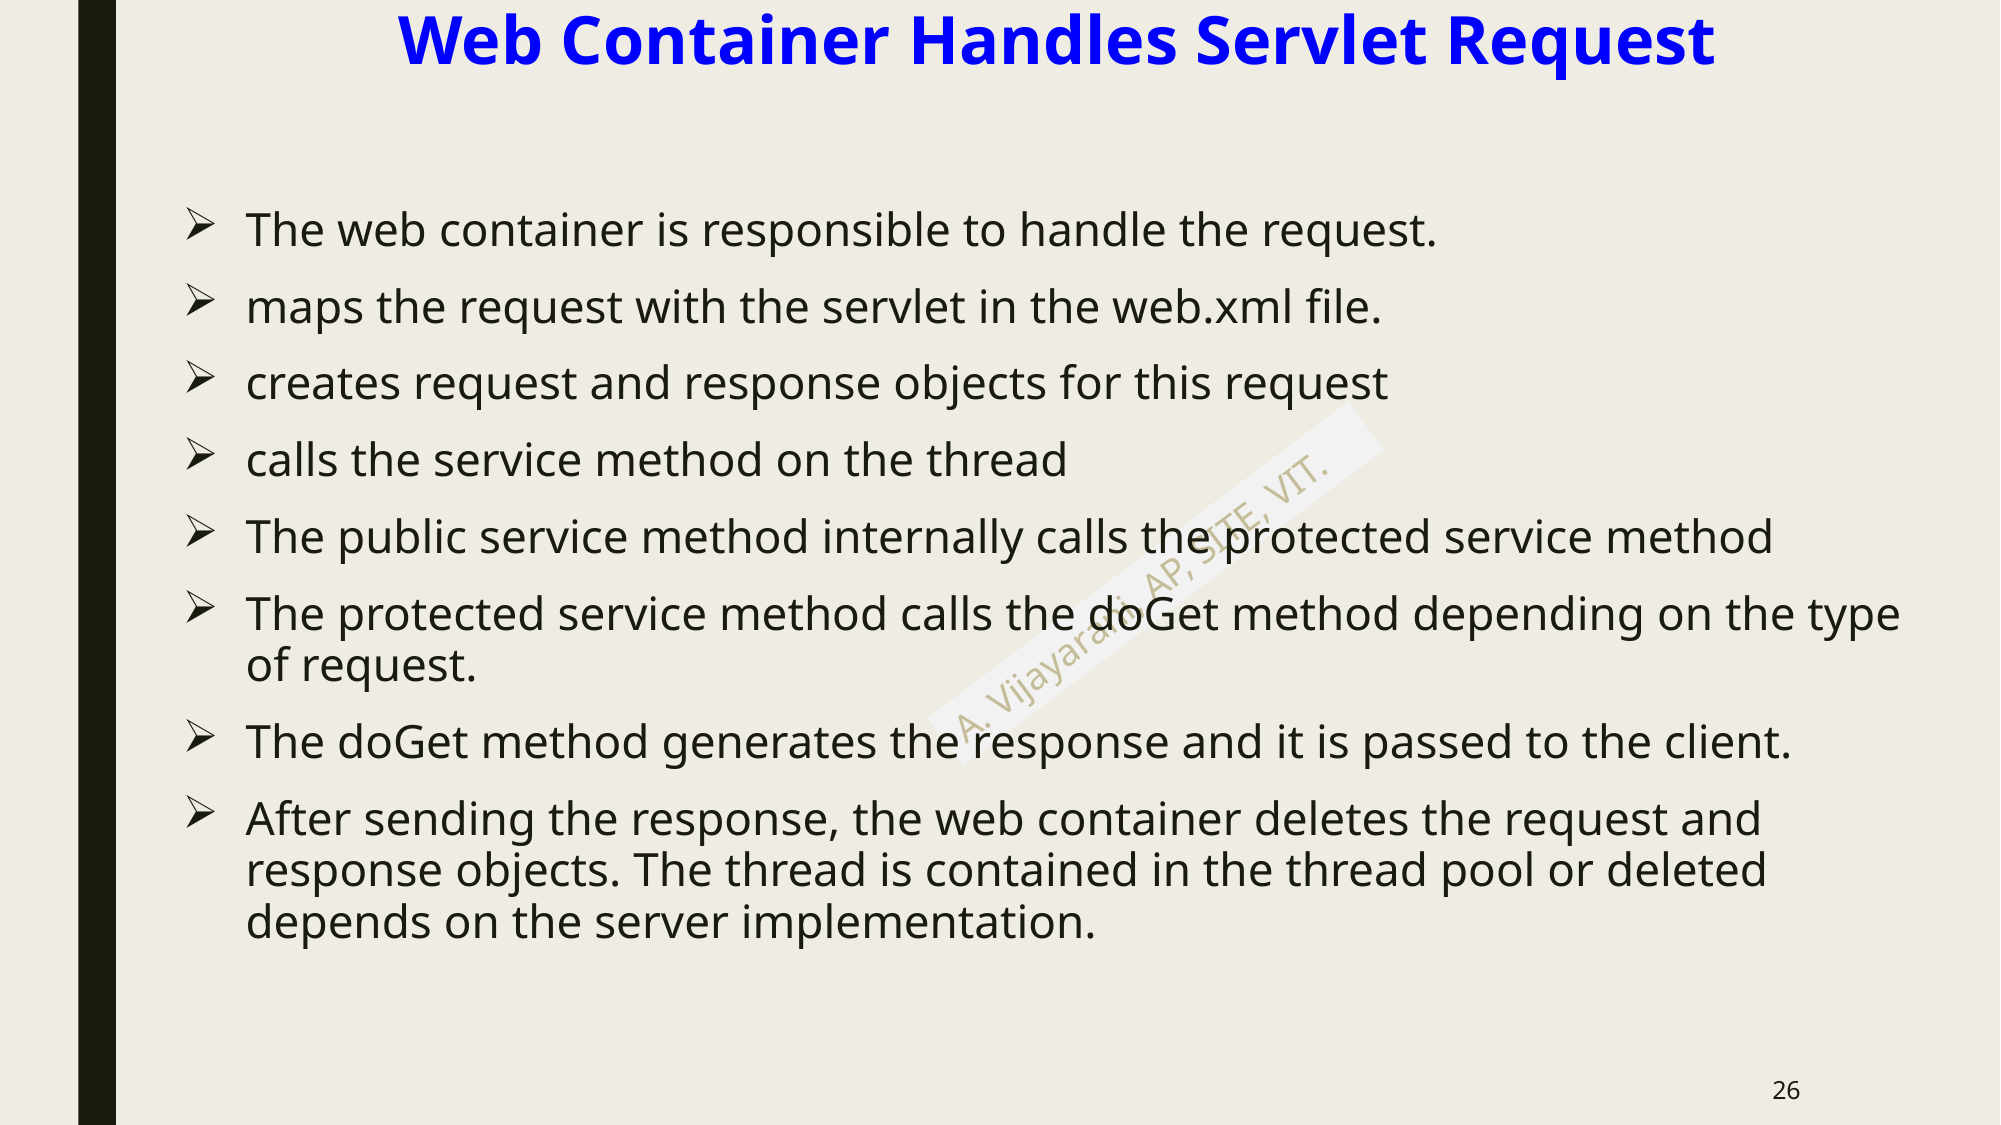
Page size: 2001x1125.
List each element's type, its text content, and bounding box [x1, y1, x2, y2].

list The web container is responsible to handle the request. maps the request with the servlet in the web.xml file. creates request and response objects for this request calls the service method on the thread The public service method internally calls the protected service method The protected service method calls the doGet method depending on the type of request. The doGet method generates the response and it is passed to the client. After sending the response, the web container deletes the request and response objects. The thread is contained in the thread pool or deleted depends on the server implementation. [167, 197, 1928, 957]
title Web Container Handles Servlet Request [151, 0, 1965, 104]
slide_number 26 [1553, 1058, 1816, 1125]
